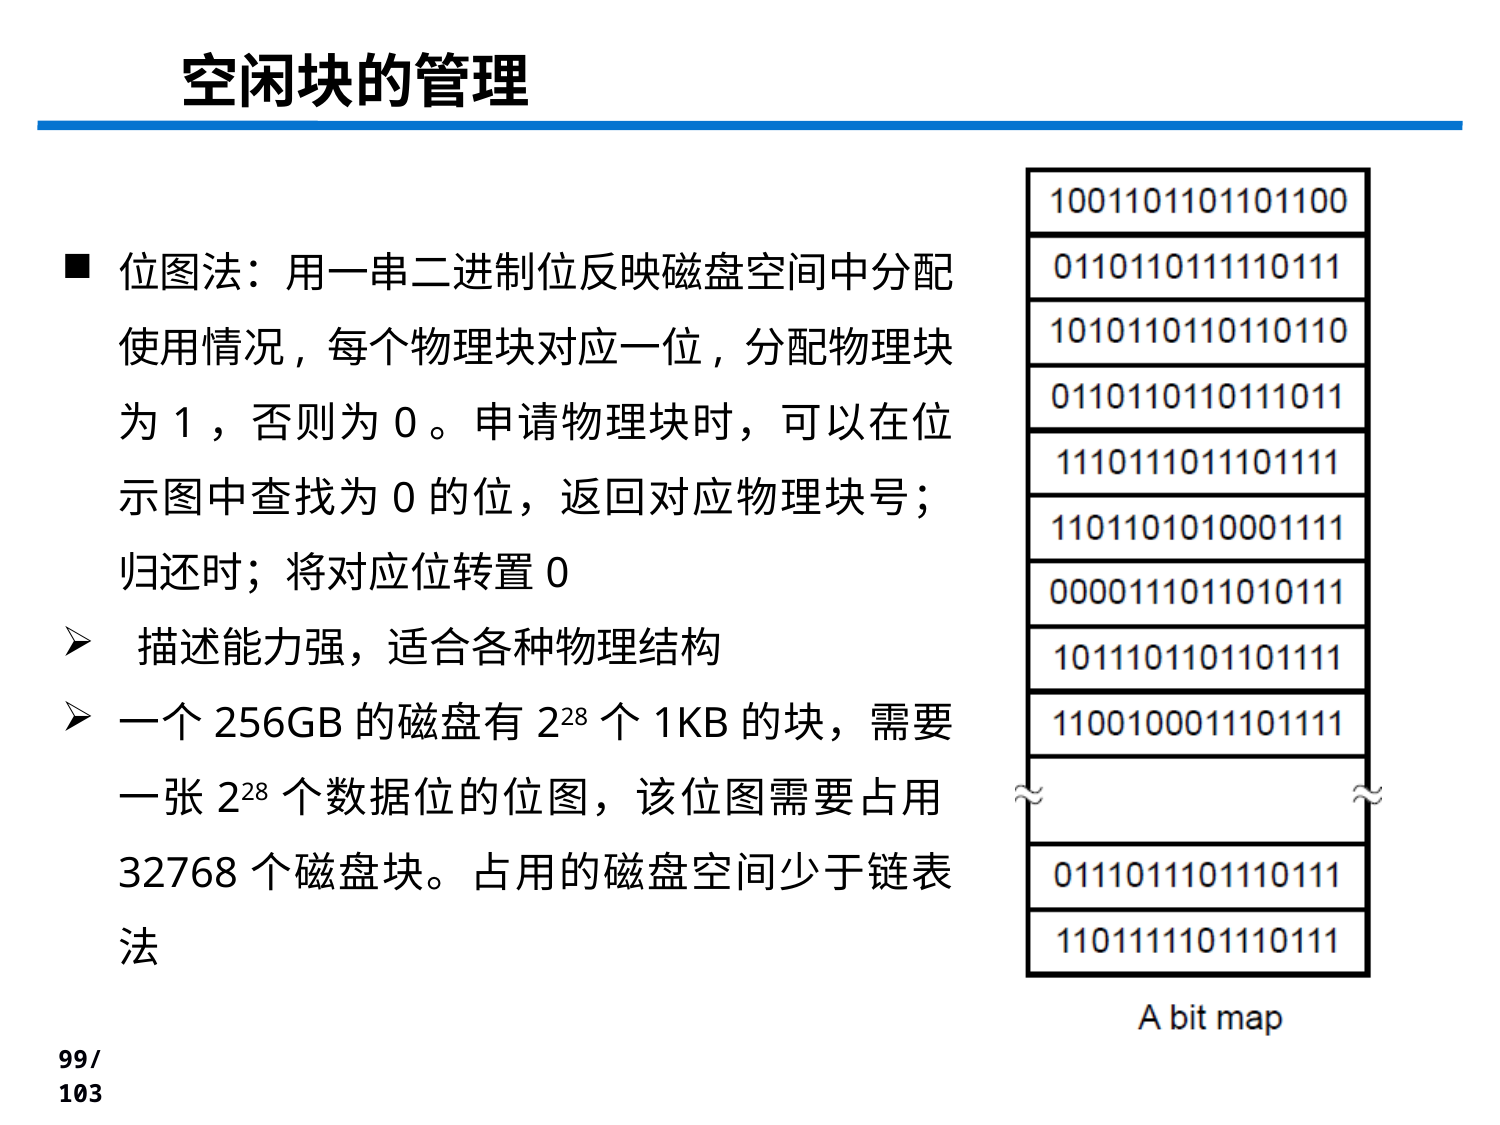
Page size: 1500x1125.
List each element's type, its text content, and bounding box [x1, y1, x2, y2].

text_box 位图法：用一串二进制位反映磁盘空间中分配使用情况, 每个物理块对应一位, 分配物理块为1，否则为0。申请物理块时，可以在位示图中查找为0的位，返回对应物理块号；归还时；将对应位转置0 描述能力强，适合各种物理结构 一个256GB的磁盘有228个1KB的块，需要一张228个数据位的位图，该位图需要占用32768个磁盘块。占用的磁盘空间少于链表法 [47, 213, 969, 979]
picture [1015, 160, 1382, 1040]
text_box 空闲块的管理 [165, 36, 1406, 122]
